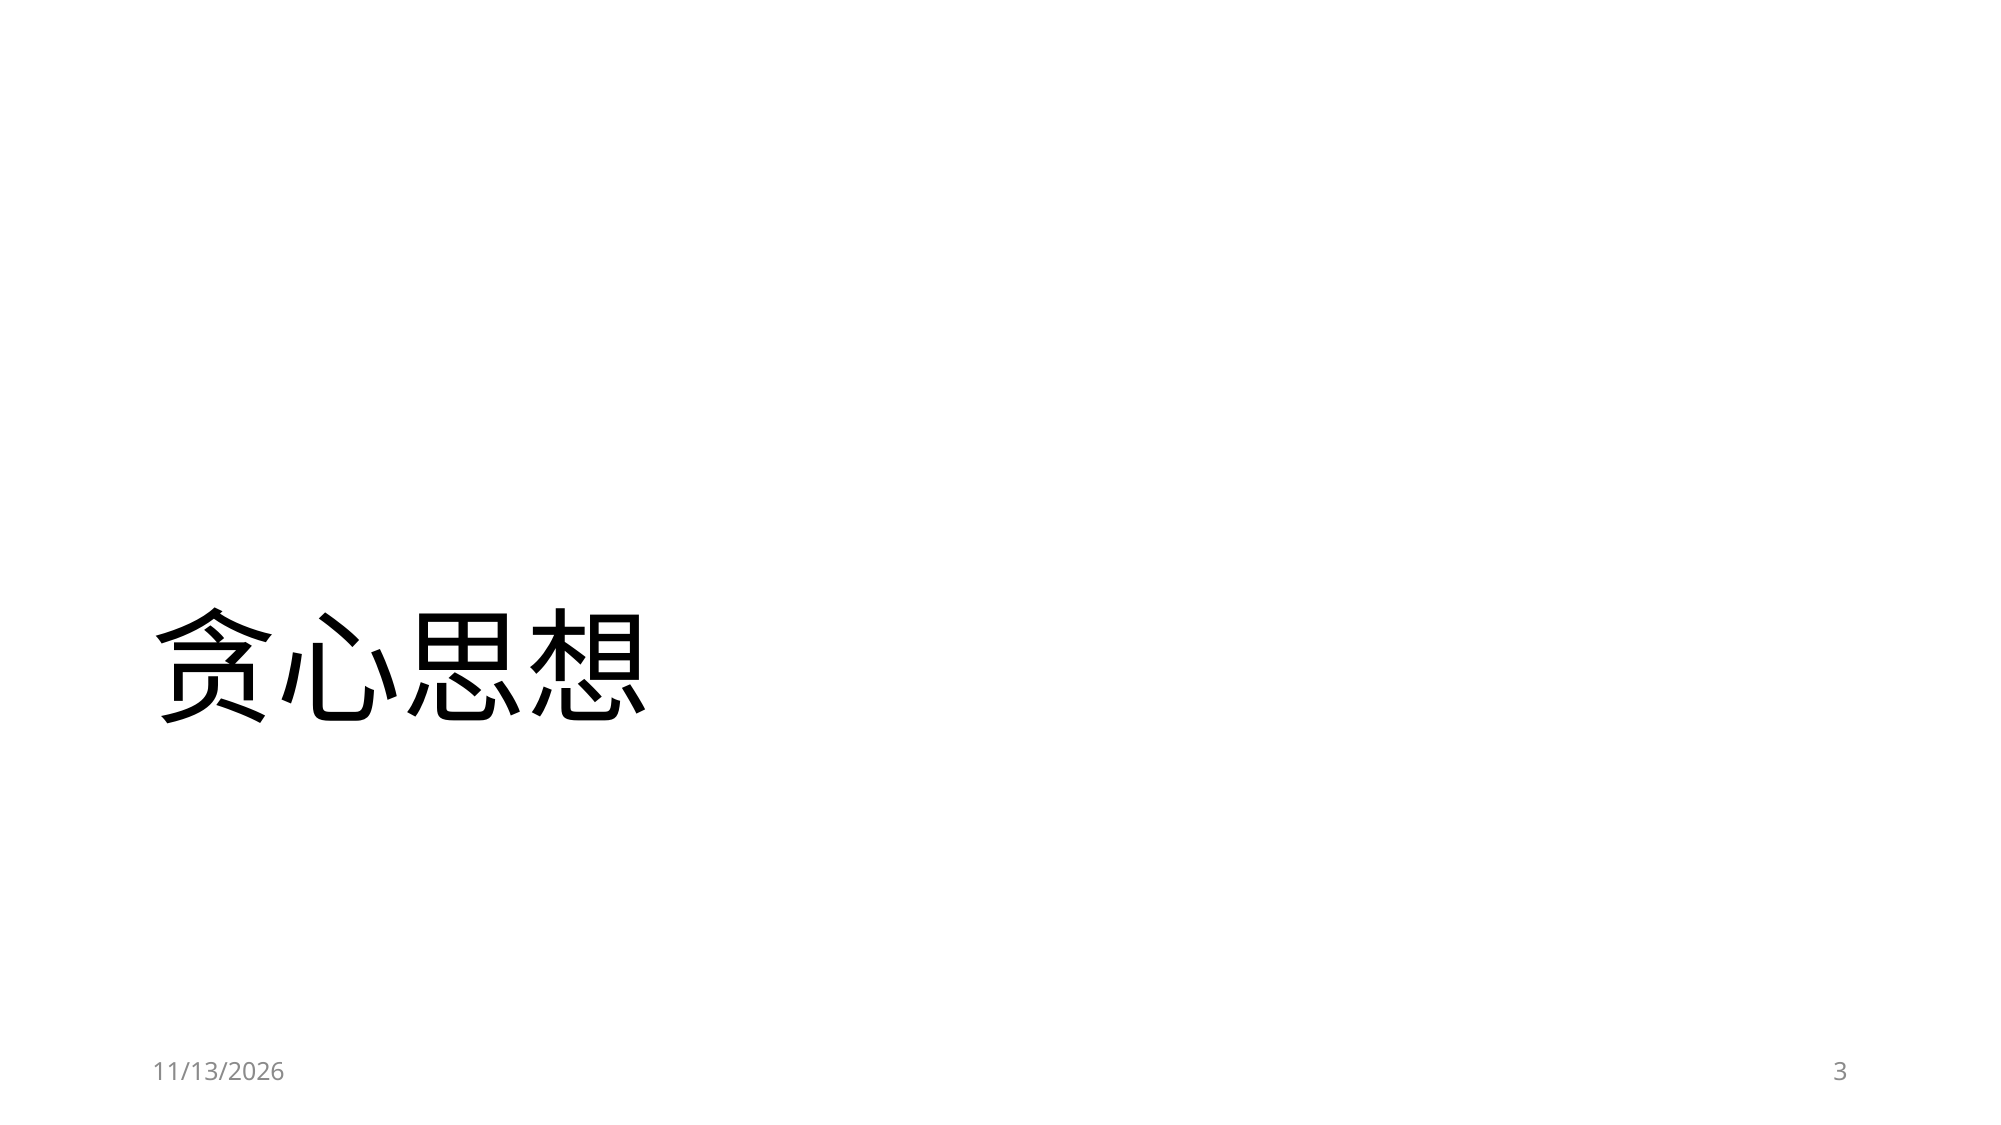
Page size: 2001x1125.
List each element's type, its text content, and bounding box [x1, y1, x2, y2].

slide_number 3 [1412, 1042, 1863, 1103]
title 贪心思想 [136, 280, 1862, 749]
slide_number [137, 1042, 588, 1103]
